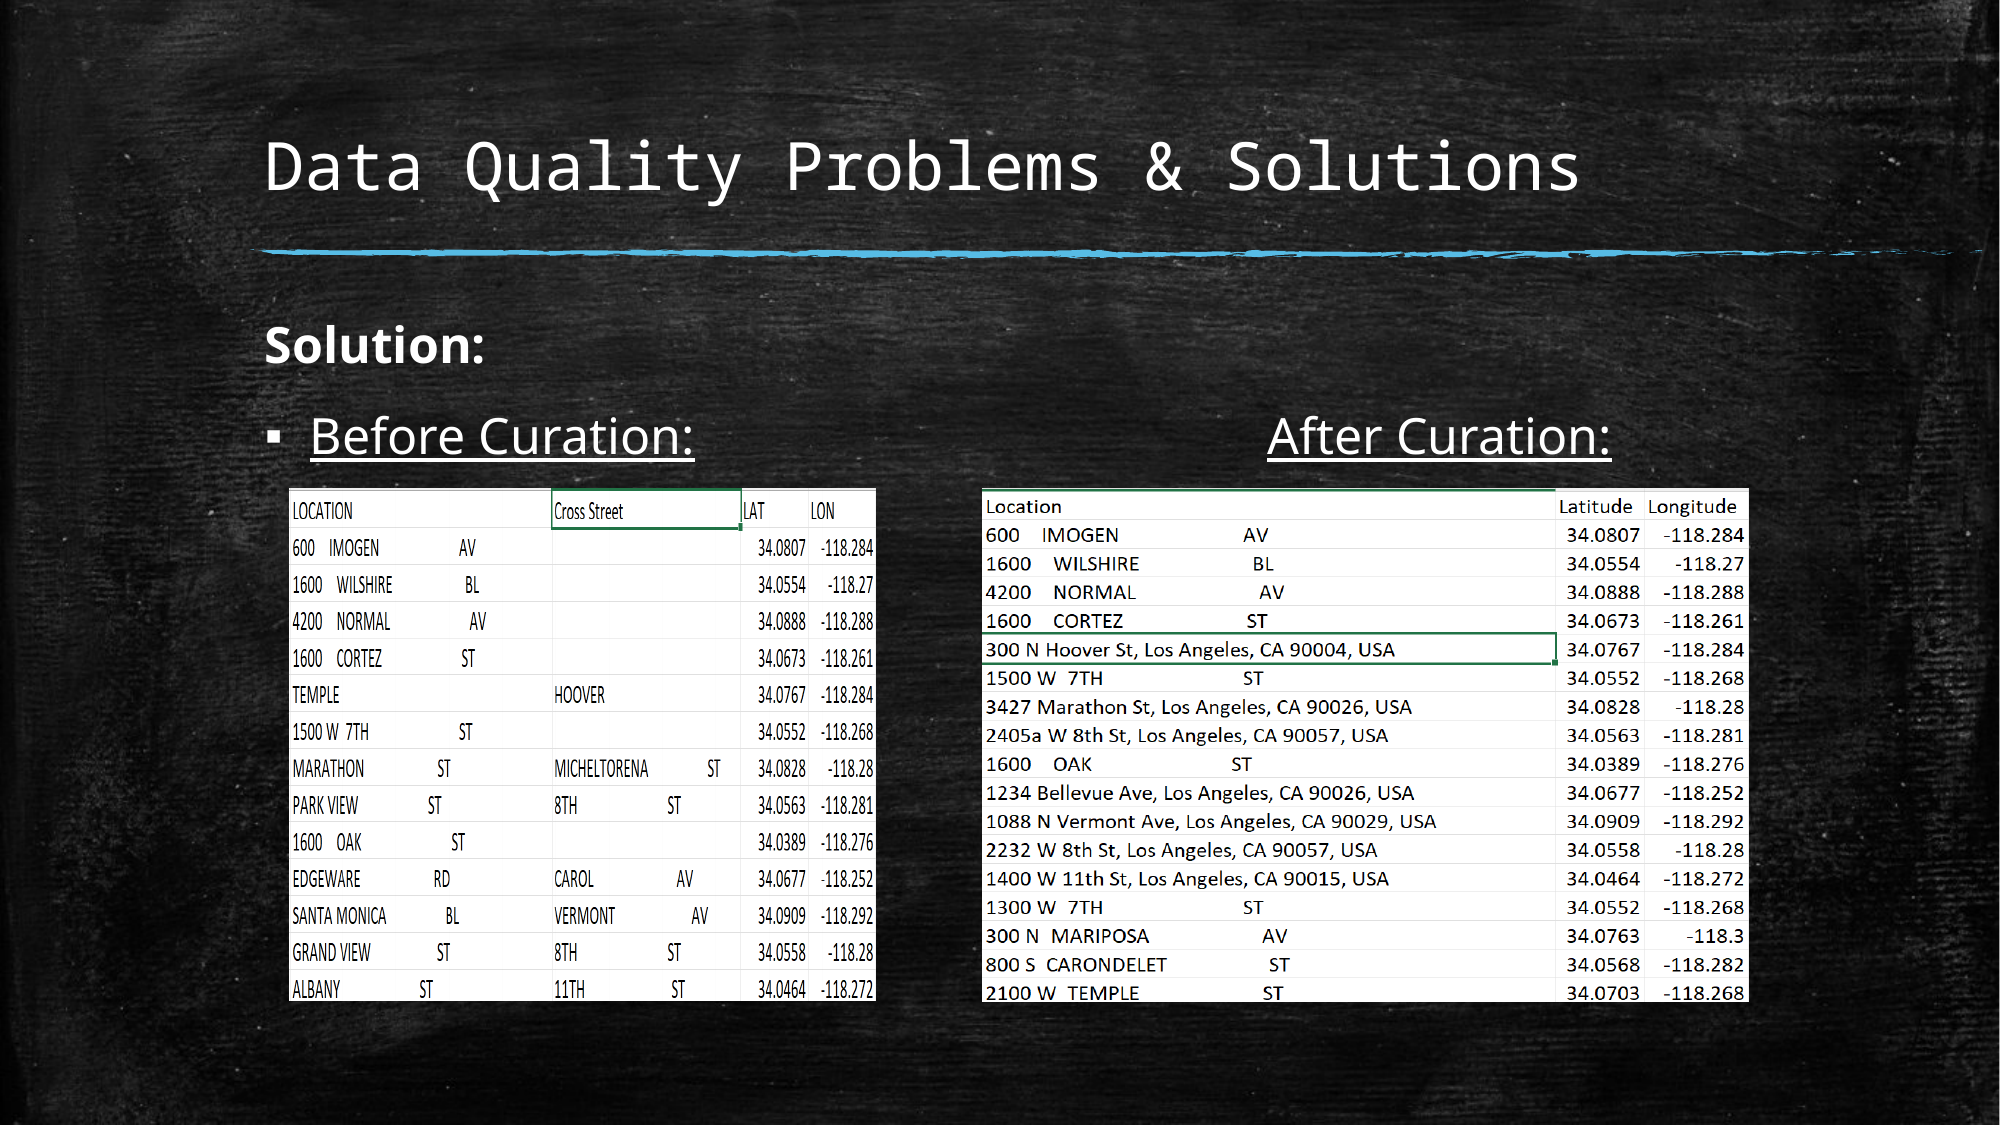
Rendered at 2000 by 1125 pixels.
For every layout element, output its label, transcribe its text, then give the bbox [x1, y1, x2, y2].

list Solution: Before Curation: After Curation: [249, 312, 1857, 1013]
picture [982, 488, 1749, 1002]
picture [289, 488, 876, 1001]
title Data Quality Problems & Solutions [249, 45, 1750, 213]
